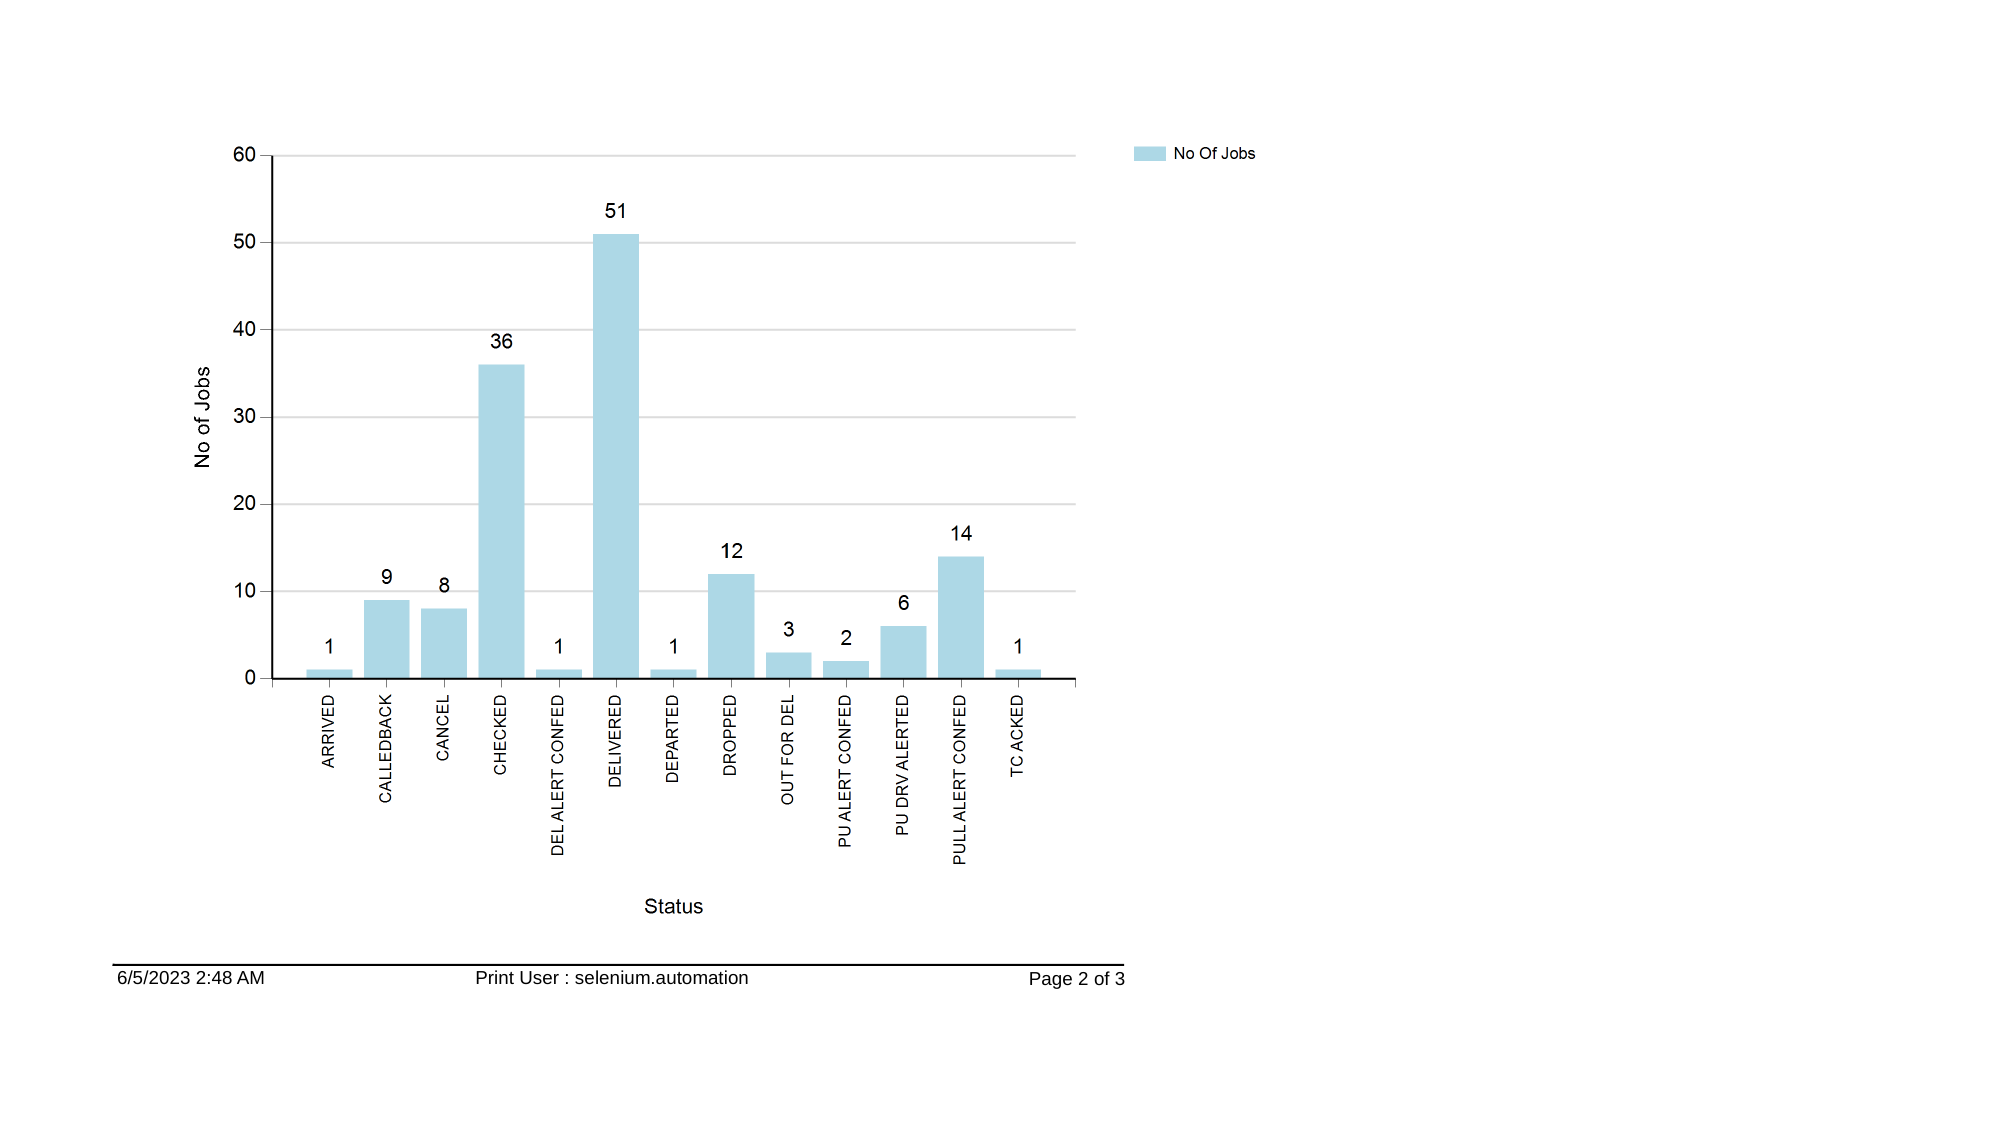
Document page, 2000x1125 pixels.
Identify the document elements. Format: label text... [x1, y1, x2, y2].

text_box Page 2 of 3 [914, 966, 1126, 1003]
text_box Print User : selenium.automation [431, 966, 793, 1004]
picture [137, 112, 1315, 955]
text_box 6/5/2023 2:48 AM [117, 966, 371, 1003]
